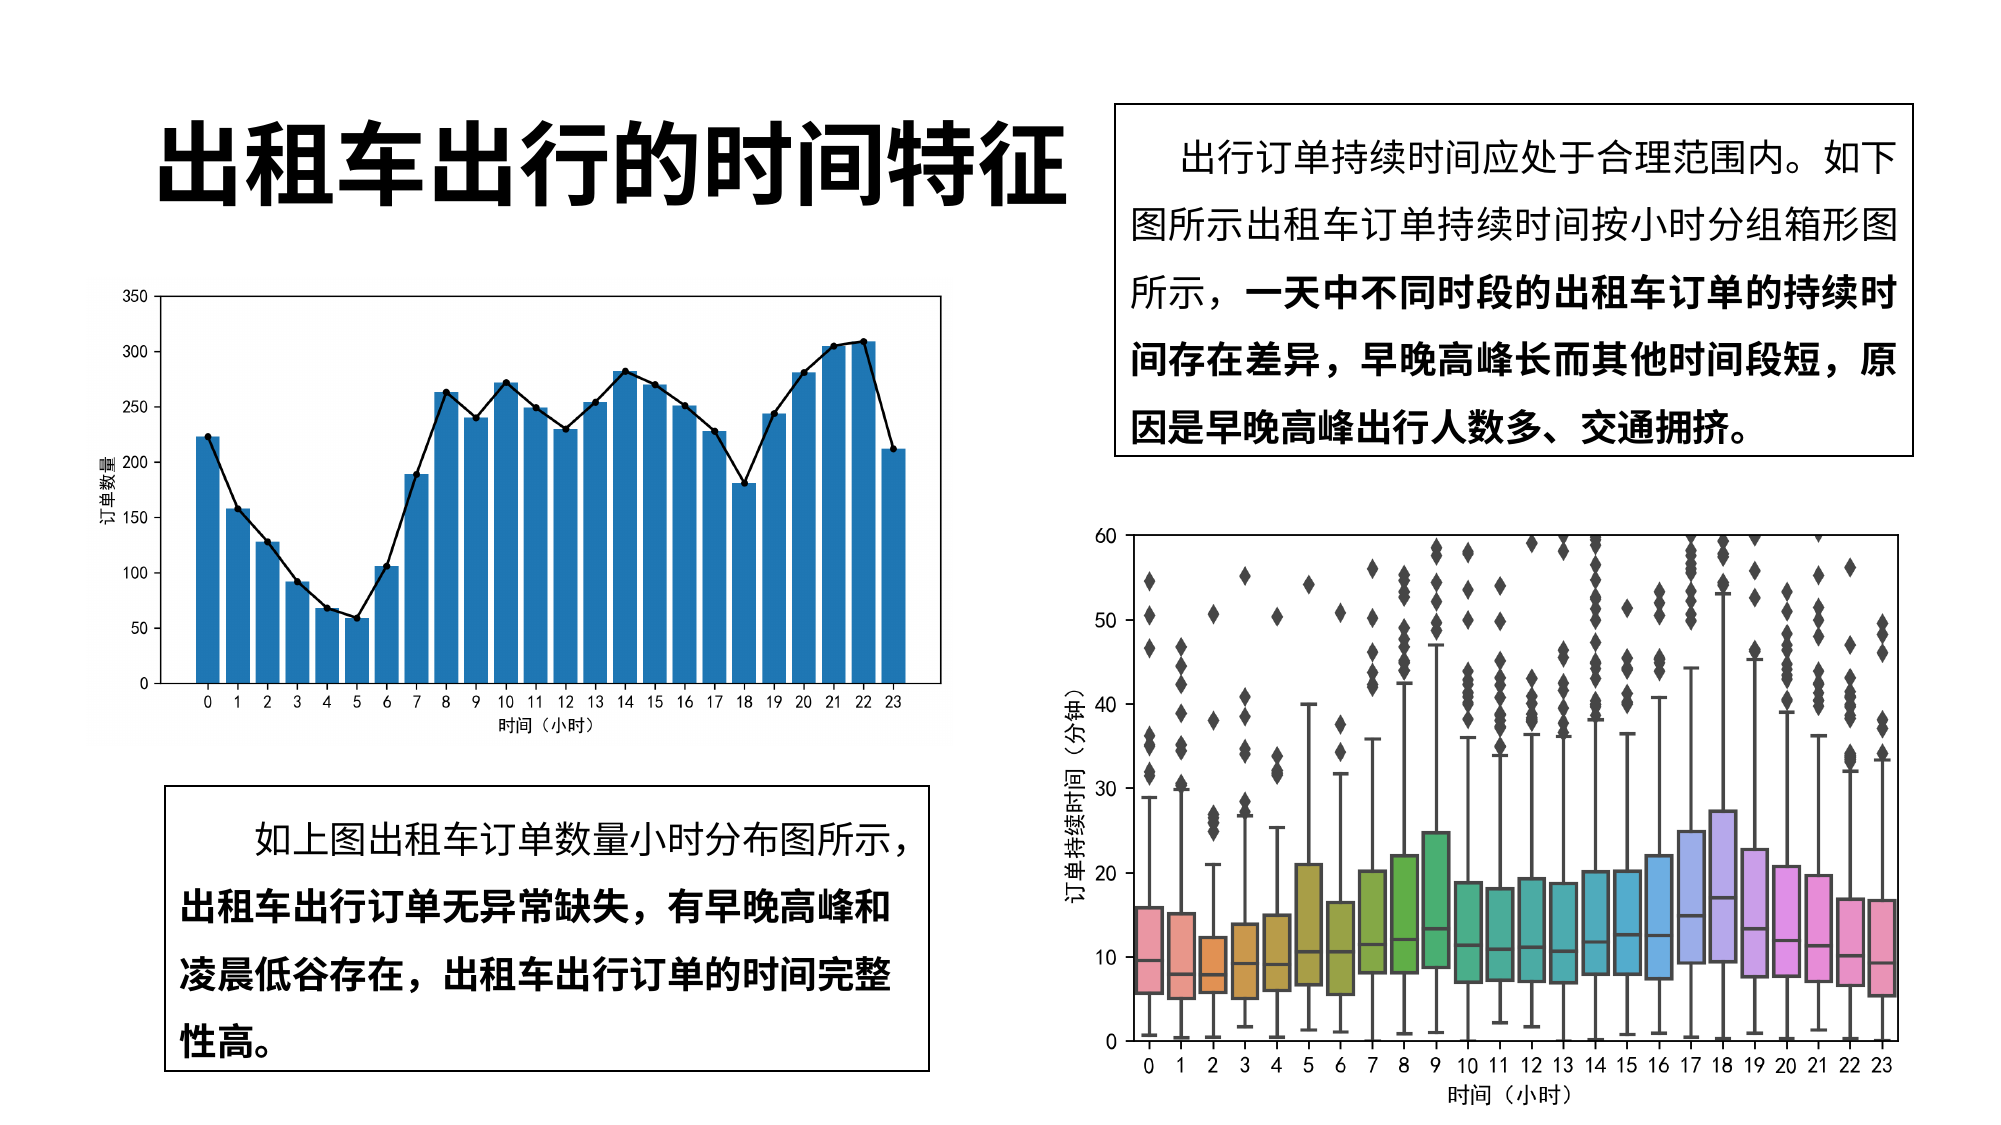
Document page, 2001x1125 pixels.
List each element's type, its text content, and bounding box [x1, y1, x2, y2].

text_box 如上图出租车订单数量小时分布图所示，出租车出行订单无异常缺失，有早晚高峰和凌晨低谷存在，出租车出行订单的时间完整性高。 [164, 785, 930, 1072]
title 出租车出行的时间特征 [137, 59, 1863, 278]
picture [1047, 511, 1914, 1122]
picture [86, 277, 953, 746]
text_box 出行订单持续时间应处于合理范围内。如下图所示出租车订单持续时间按小时分组箱形图所示，一天中不同时段的出租车订单的持续时间存在差异，早晚高峰长而其他时间段短，原因是早晚高峰出行人数多、交通拥挤。 [1114, 103, 1914, 457]
